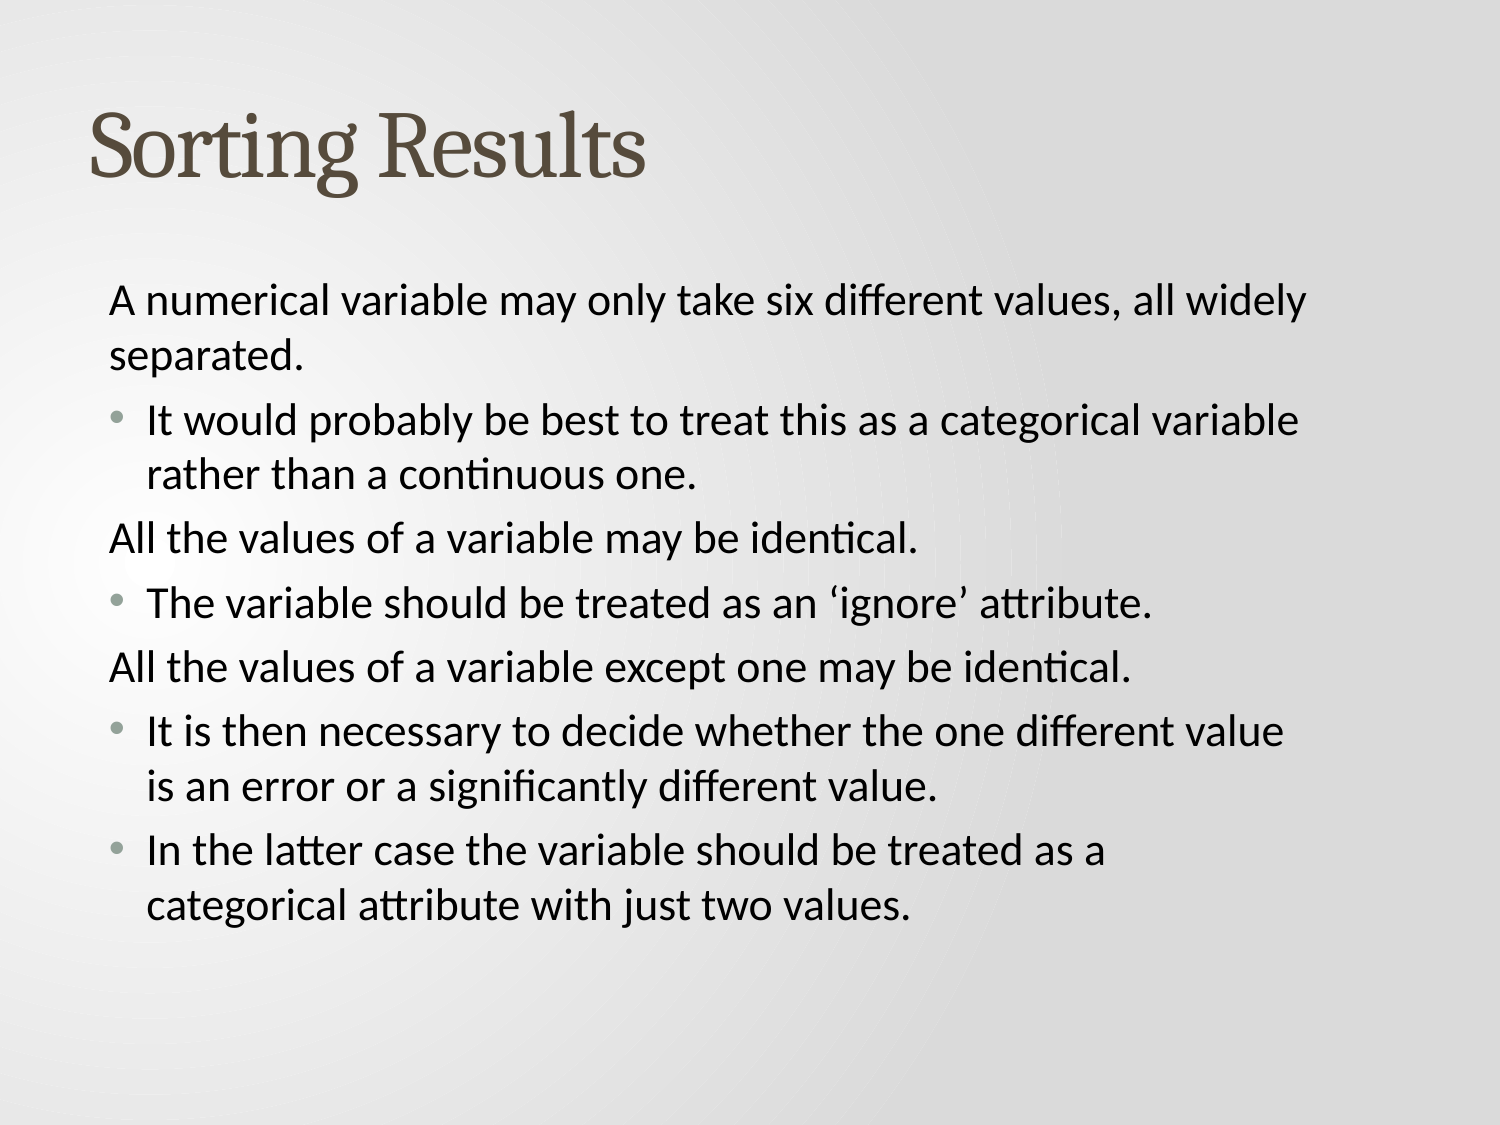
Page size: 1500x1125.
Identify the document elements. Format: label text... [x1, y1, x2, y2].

list A numerical variable may only take six different values, all widely separated. It would probably be best to treat this as a categorical variable rather than a continuous one. All the values of a variable may be identical. The variable should be treated as an ‘ignore’ attribute. All the values of a variable except one may be identical. It is then necessary to decide whether the one different value is an error or a significantly different value. In the latter case the variable should be treated as a categorical attribute with just two values. [75, 262, 1325, 1050]
title Sorting Results [75, 45, 1325, 233]
